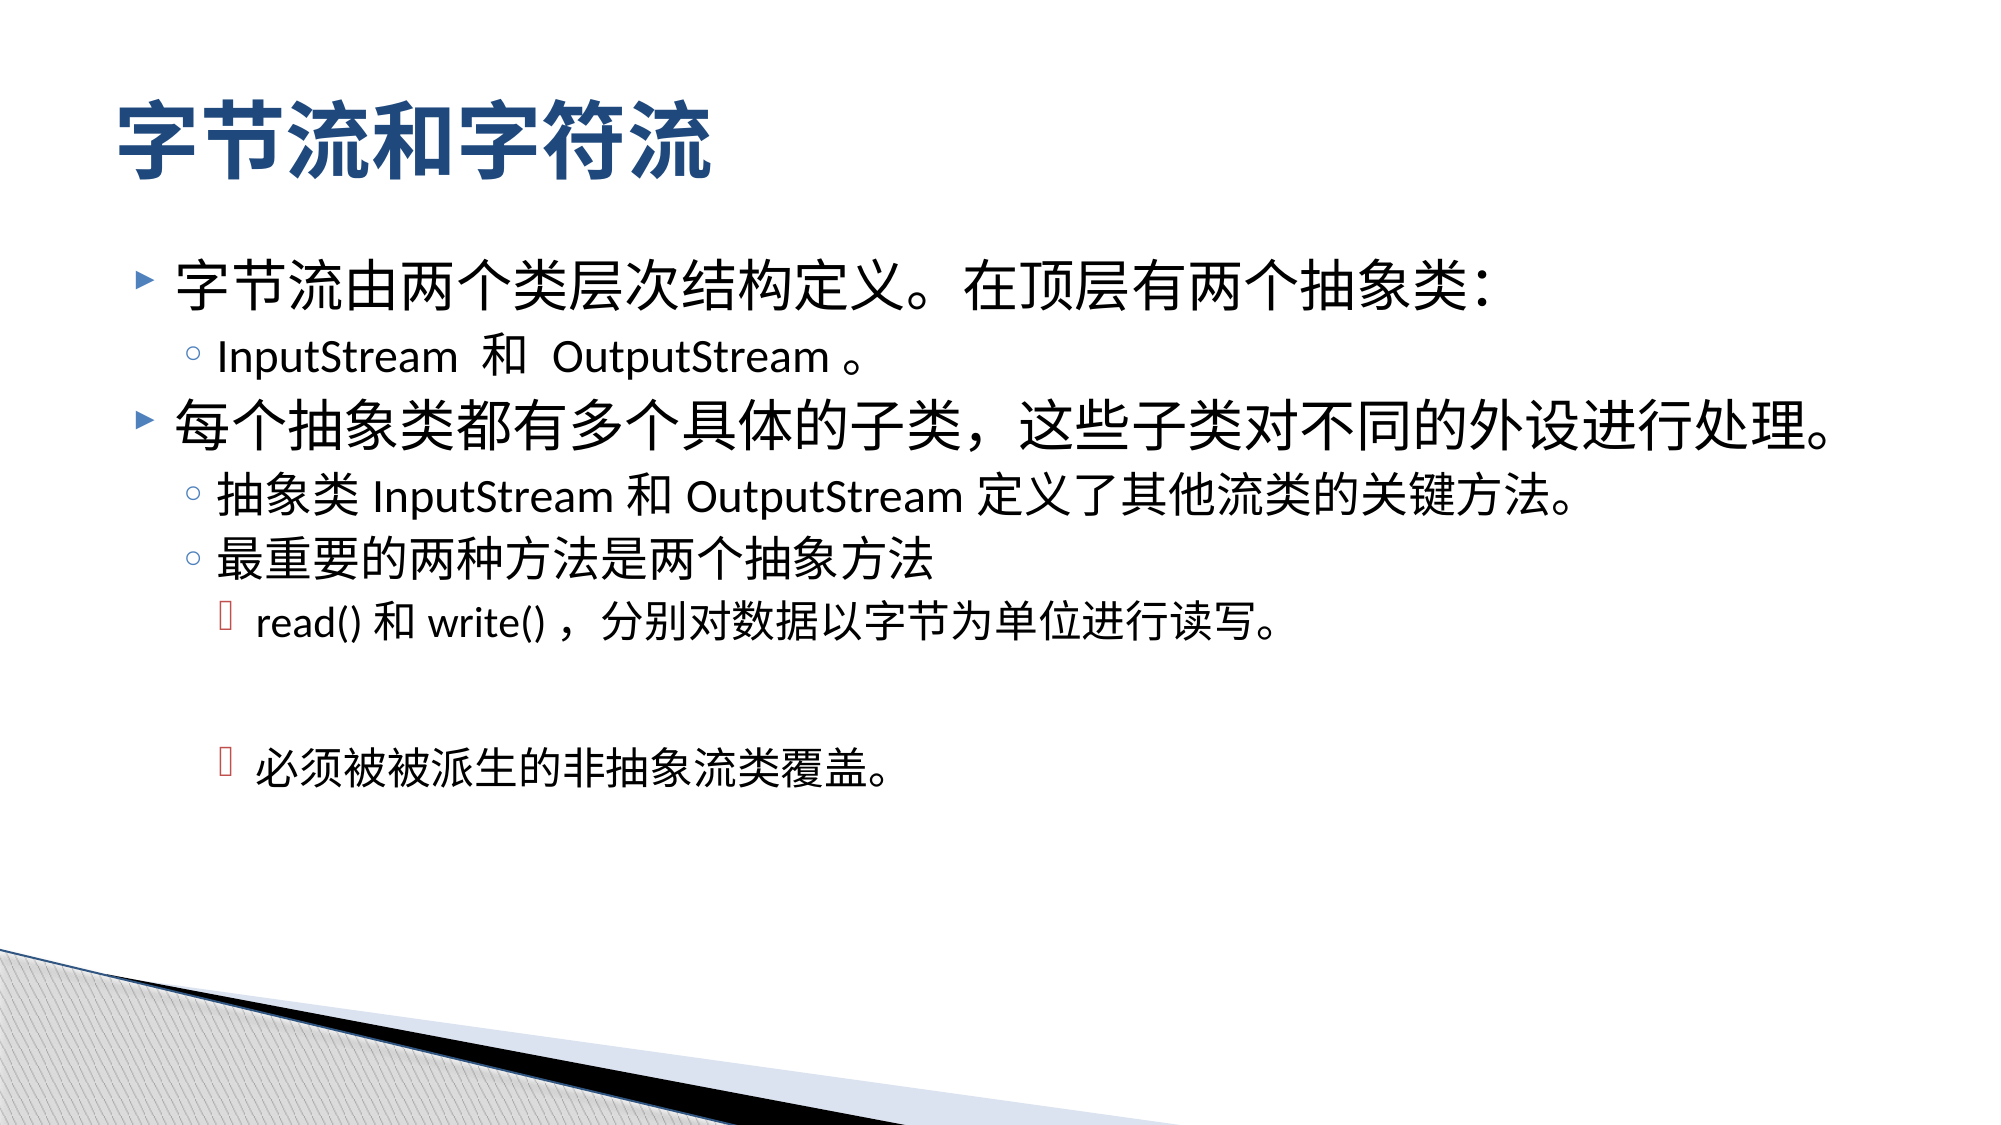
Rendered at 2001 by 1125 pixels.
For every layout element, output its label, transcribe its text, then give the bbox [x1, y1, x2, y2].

text_box [324, 187, 1675, 500]
title 字节流和字符流 [99, 45, 1900, 233]
list 字节流由两个类层次结构定义。在顶层有两个抽象类： InputStream 和 OutputStream。 每个抽象类都有多个具体的子类，这些子类对不同的外设进行处理。 抽象类InputStream和OutputStream定义了其他流类的关键方法。 最重要的两种方法是两个抽象方法 read()和write()，分别对数据以字节为单位进行读写。 必须被被派生的非抽象流类覆盖。 [99, 243, 1900, 986]
